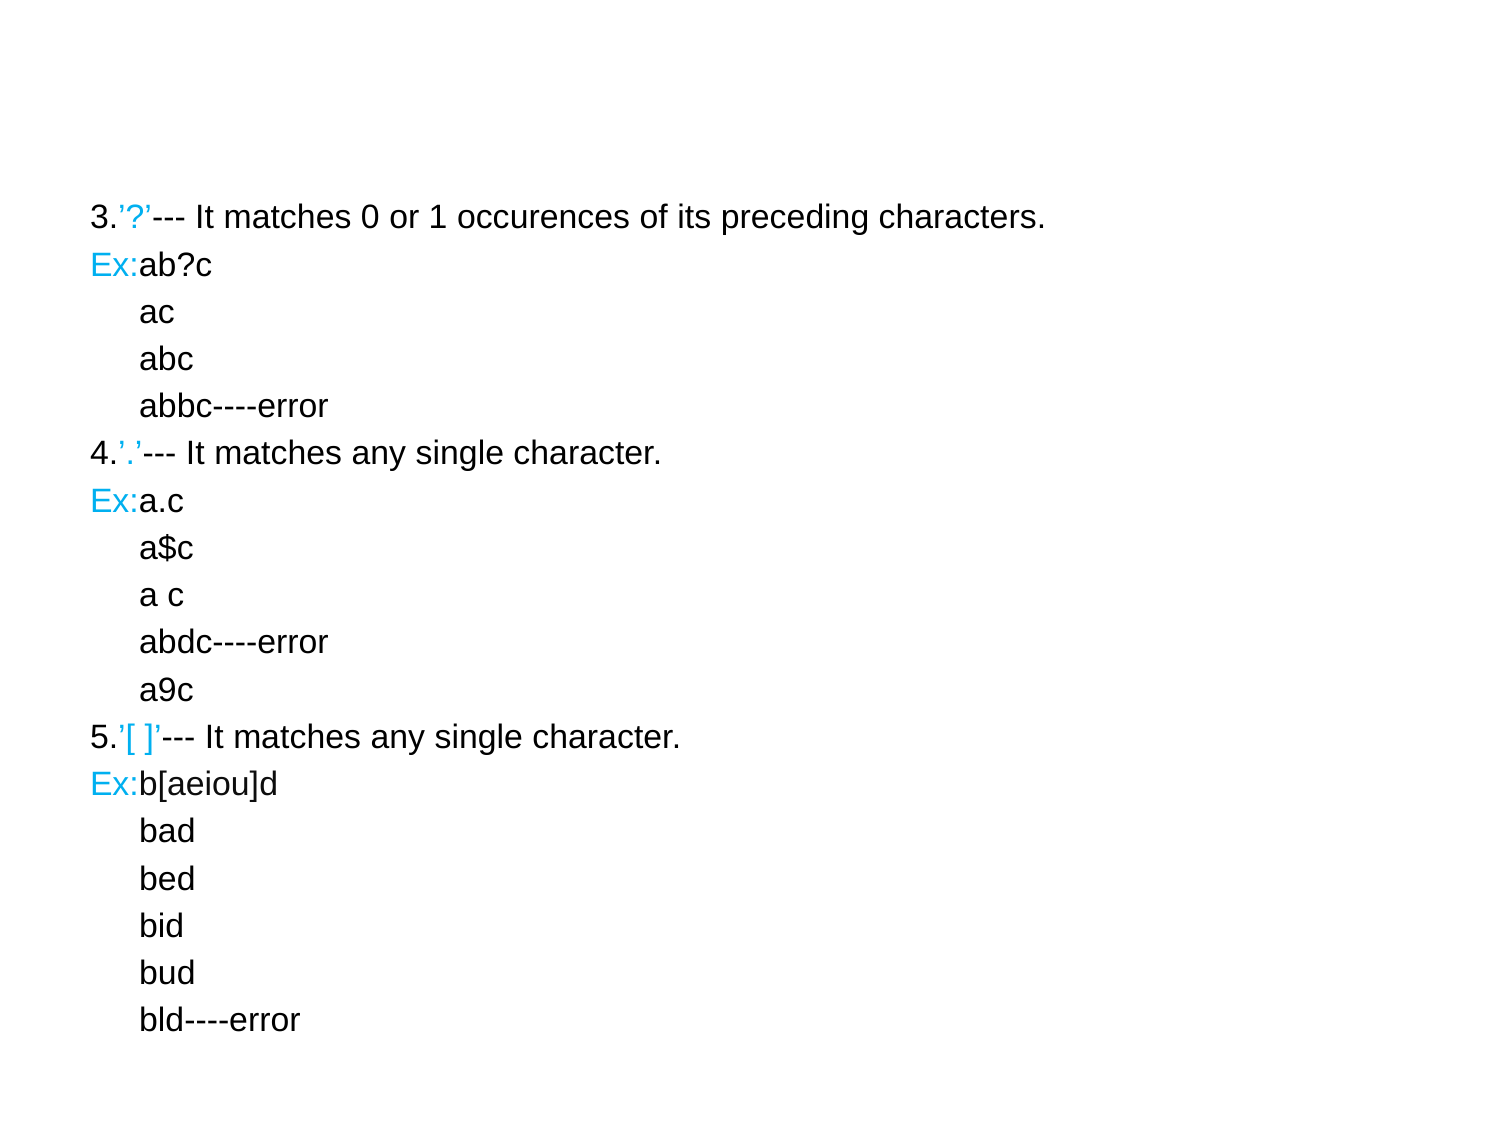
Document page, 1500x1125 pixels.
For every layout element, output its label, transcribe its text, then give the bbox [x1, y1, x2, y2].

list 3.’?’--- It matches 0 or 1 occurences of its preceding characters. Ex:ab?c ac abc abbc----error 4.’.’--- It matches any single character. Ex:a.c a$c a c abdc----error a9c 5.’[ ]’--- It matches any single character. Ex:b[aeiou]d bad bed bid bud bld----error [75, 187, 1425, 1050]
